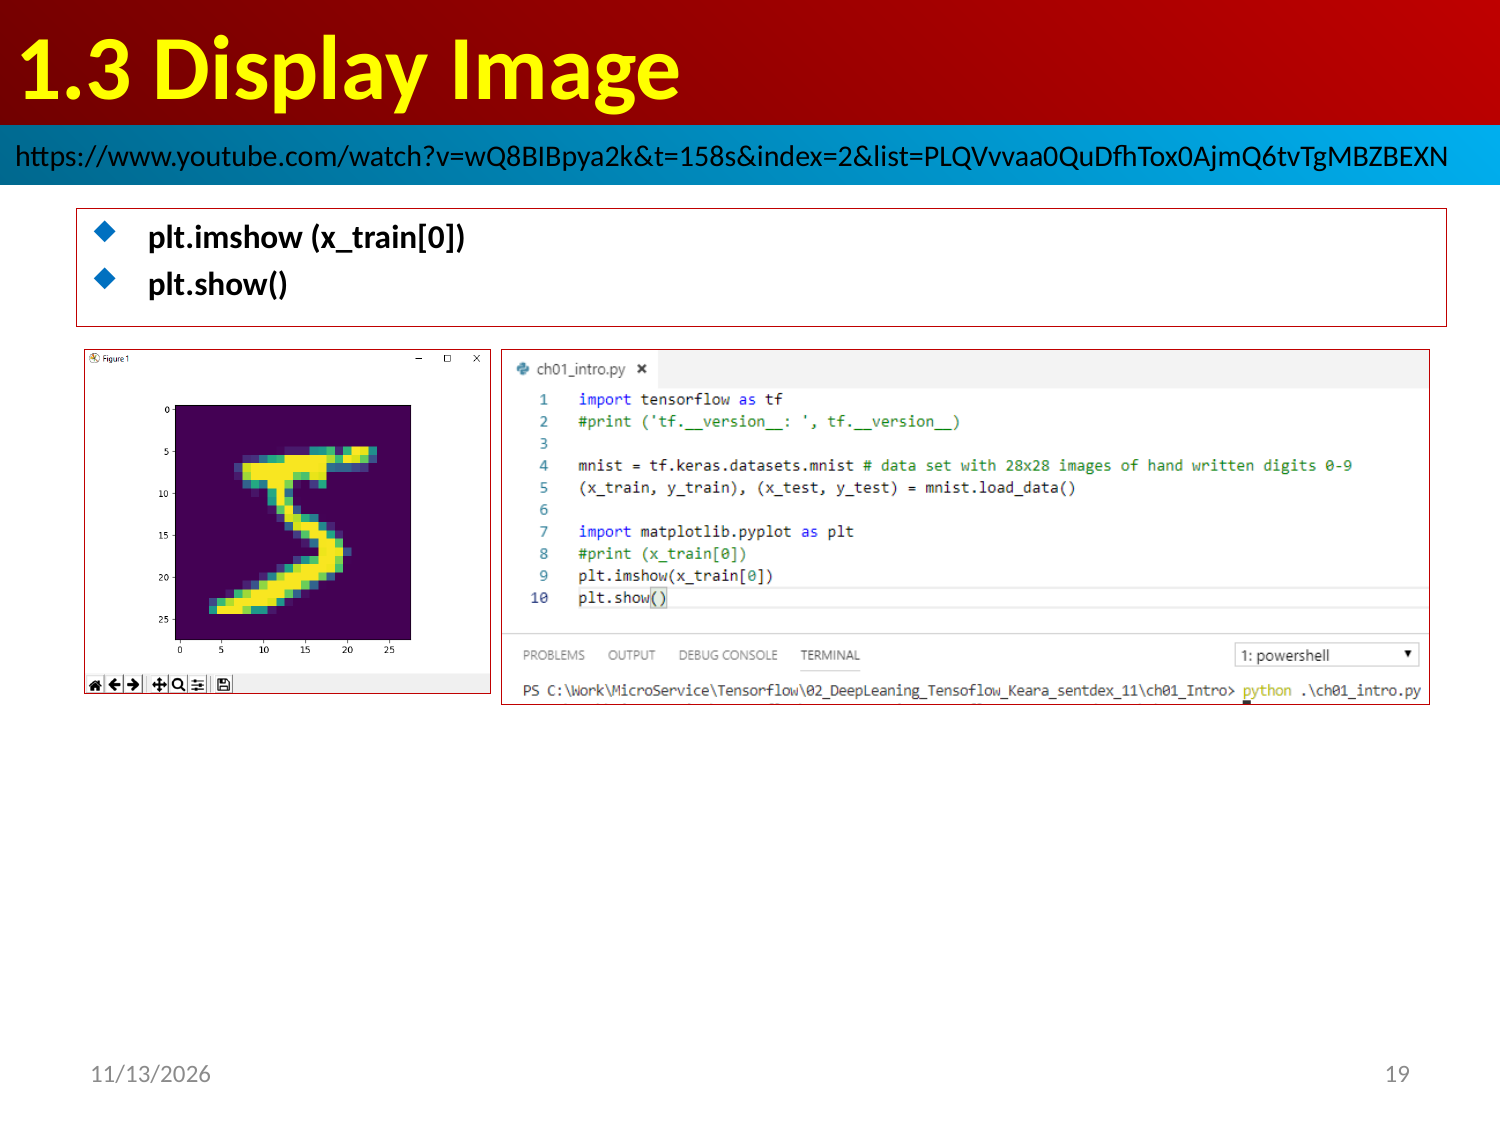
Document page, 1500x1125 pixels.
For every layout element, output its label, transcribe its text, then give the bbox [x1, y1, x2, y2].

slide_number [75, 1042, 425, 1103]
slide_number 19 [1074, 1042, 1425, 1103]
picture [501, 349, 1431, 705]
text_box https://www.youtube.com/watch?v=wQ8BIBpya2k&t=158s&index=2&list=PLQVvvaa0QuDfhTox0AjmQ6tvTgMBZBEXN [0, 125, 1500, 185]
title 1.3 Display Image [0, 0, 1500, 125]
picture [84, 349, 491, 695]
subtitle plt.imshow (x_train[0]) plt.show() [76, 208, 1447, 327]
